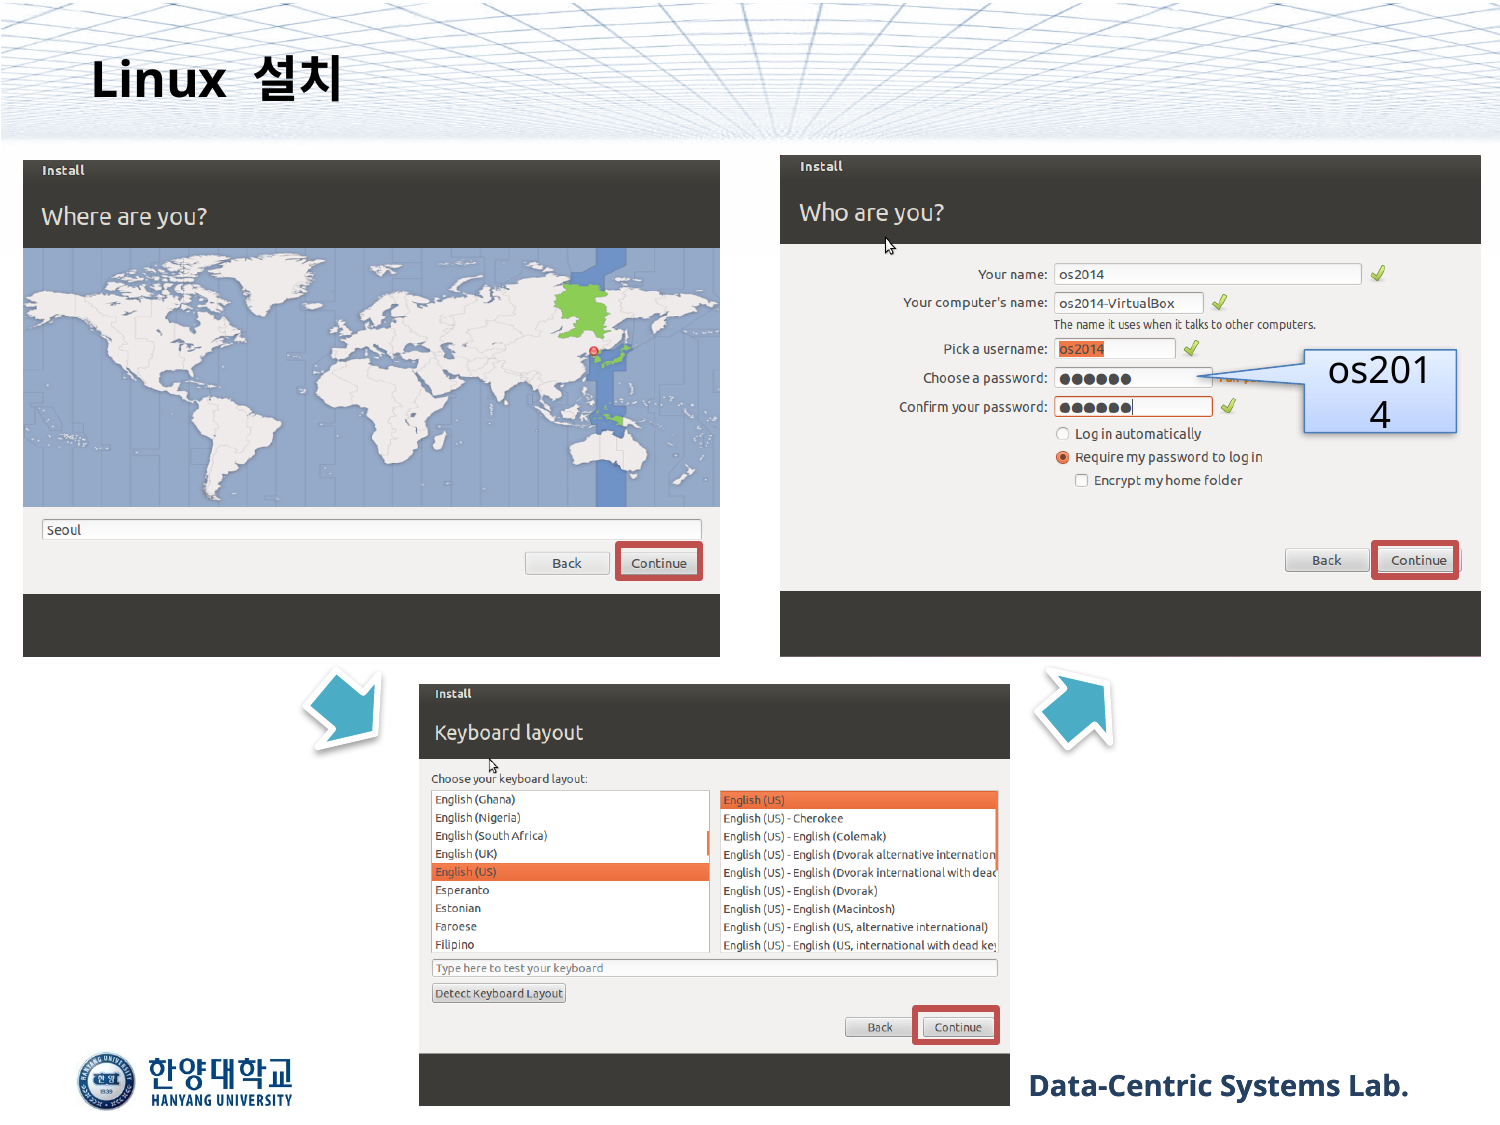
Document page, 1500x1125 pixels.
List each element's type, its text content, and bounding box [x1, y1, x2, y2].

title Linux 설치 [75, 30, 1425, 124]
picture [418, 684, 1011, 1107]
picture [23, 160, 720, 658]
text_box [302, 666, 382, 751]
text_box [1034, 667, 1114, 751]
picture [76, 1051, 136, 1111]
picture [780, 155, 1481, 658]
picture [147, 1057, 292, 1106]
